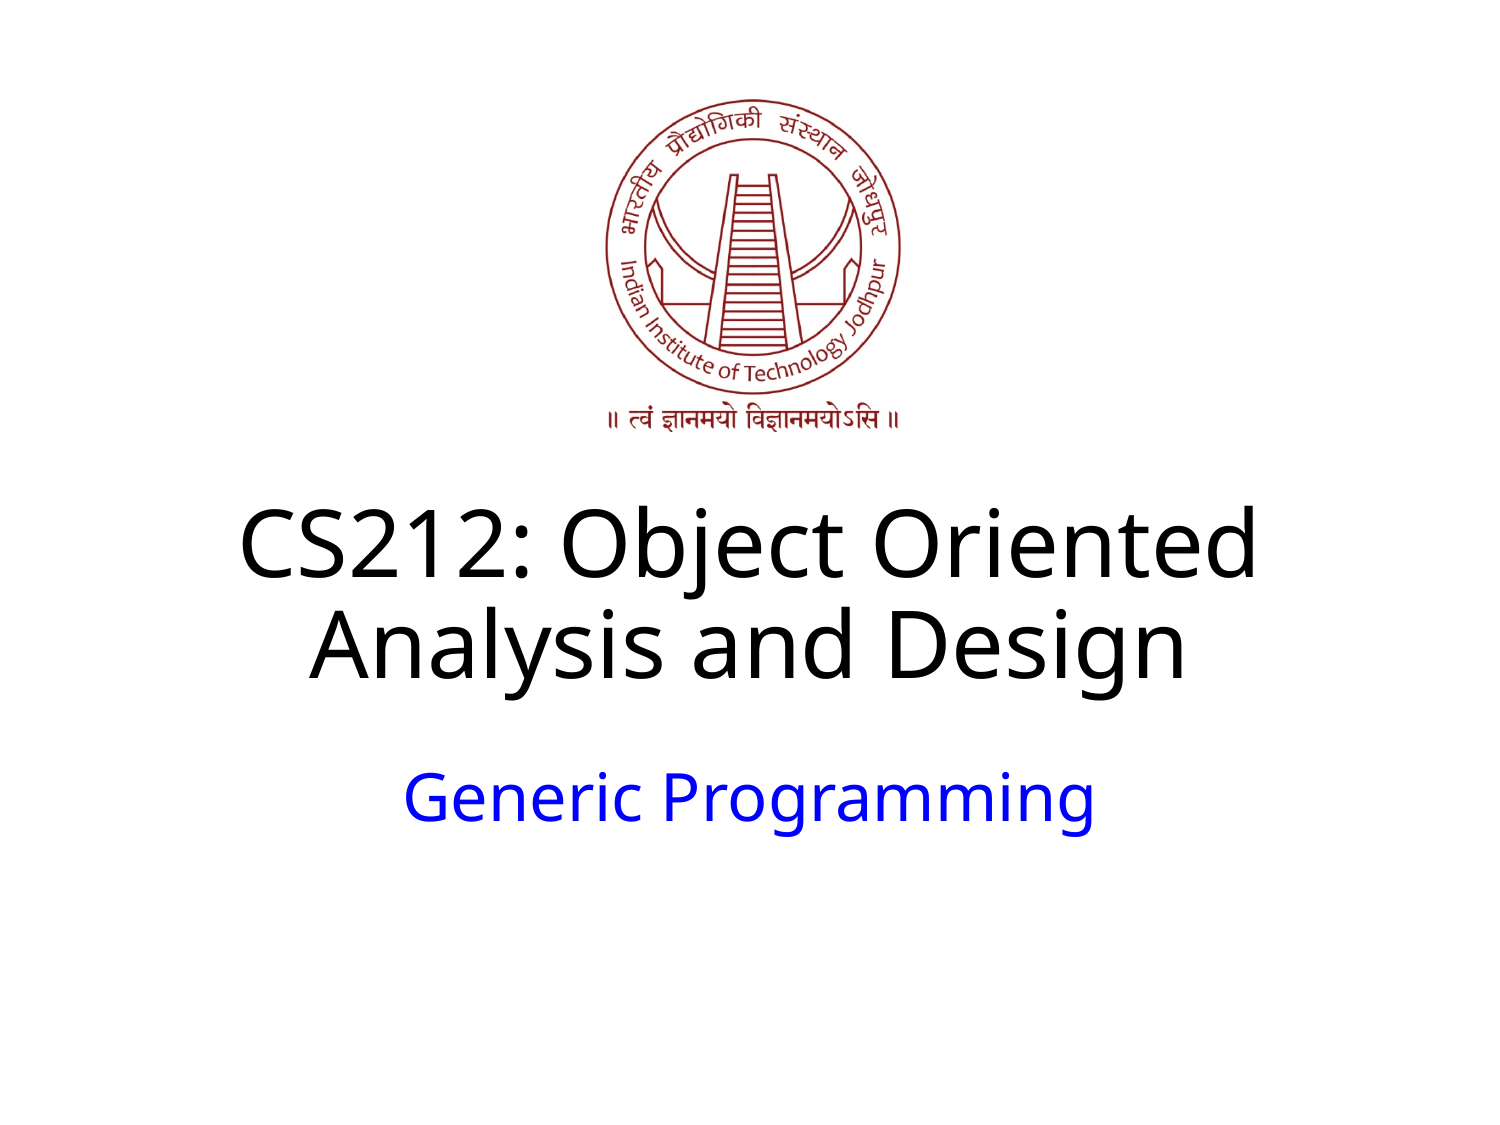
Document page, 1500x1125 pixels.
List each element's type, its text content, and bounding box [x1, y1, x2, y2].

subtitle Generic Programming [187, 756, 1313, 1028]
picture [599, 99, 901, 432]
title CS212: Object Oriented Analysis and Design [76, 315, 1424, 707]
